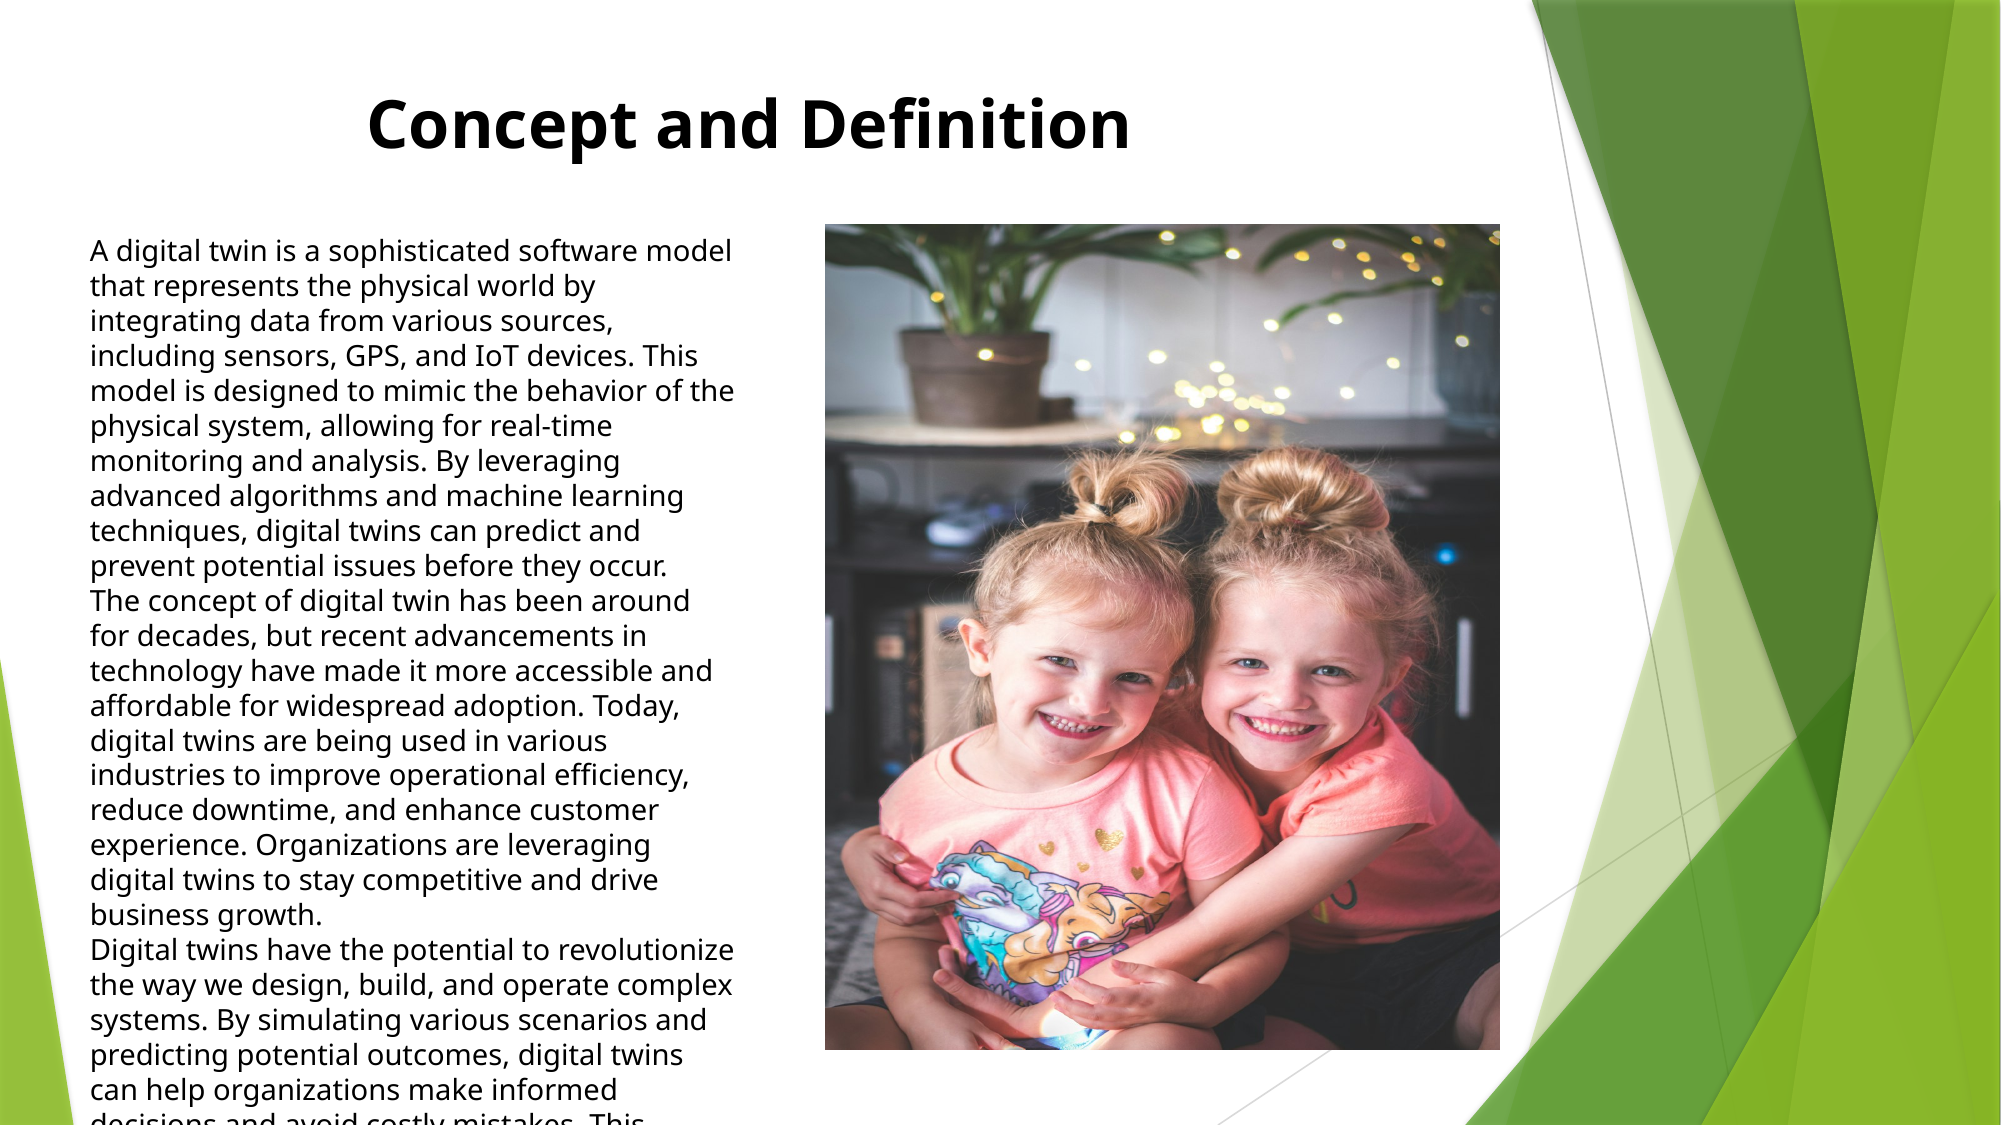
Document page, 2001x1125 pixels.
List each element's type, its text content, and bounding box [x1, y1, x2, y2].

picture [824, 224, 1501, 1051]
text_box Concept and Definition [351, 74, 1149, 170]
text_box A digital twin is a sophisticated software model that represents the physical world by integrating data from various sources, including sensors, GPS, and IoT devices. This model is designed to mimic the behavior of the physical system, allowing for real-time monitoring and analysis. By leveraging advanced algorithms and machine learning techniques, digital twins can predict and prevent potential issues before they occur. The concept of digital twin has been around for decades, but recent advancements in technology have made it more accessible and affordable for widespread adoption. Today, digital twins are being used in various industries to improve operational efficiency, reduce downtime, and enhance customer experience. Organizations are leveraging digital twins to stay competitive and drive business growth. Digital twins have the potential to revolutionize the way we design, build, and operate complex systems. By simulating various scenarios and predicting potential outcomes, digital twins can help organizations make informed decisions and avoid costly mistakes. This approach enables businesses to optimize their operations, reduce waste, and improve overall performance. [74, 224, 750, 1125]
